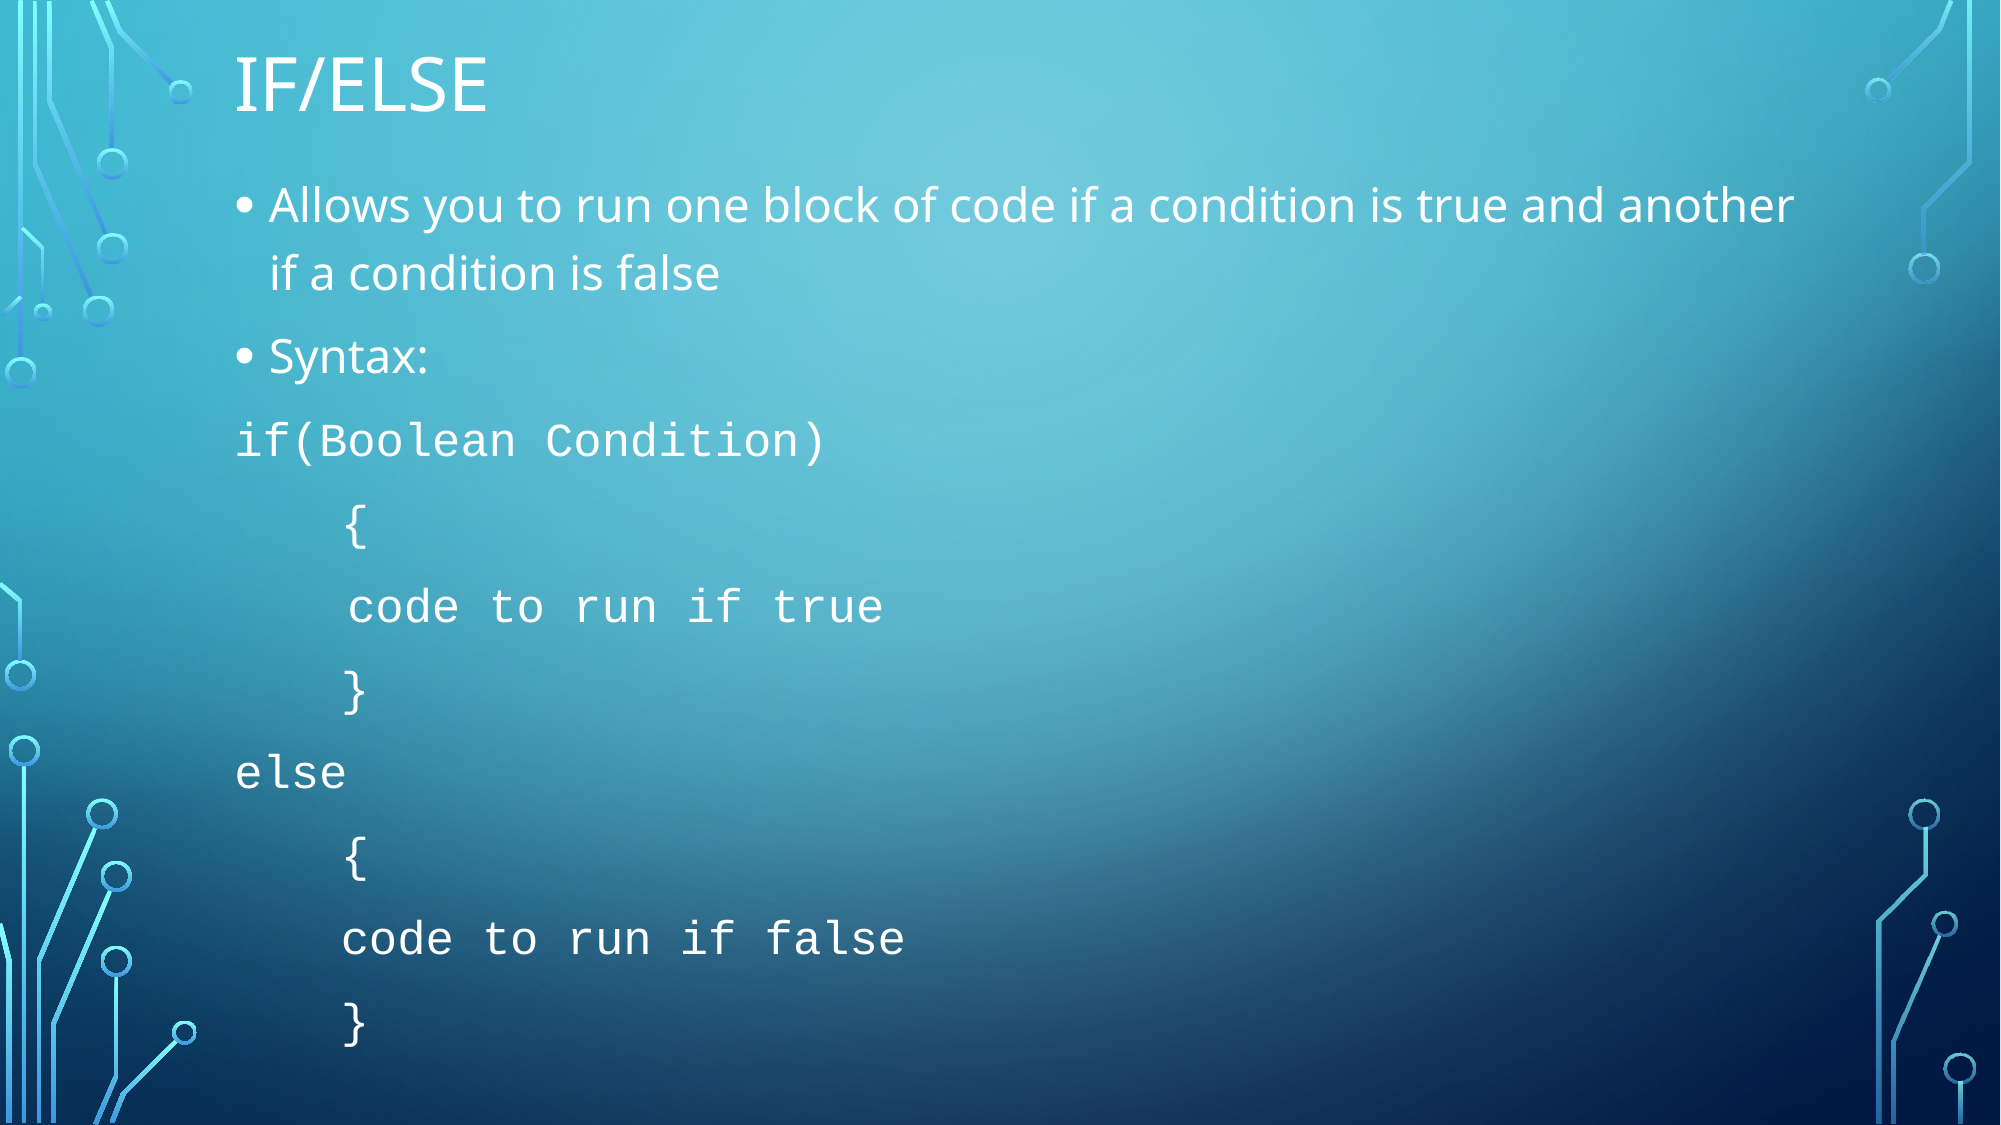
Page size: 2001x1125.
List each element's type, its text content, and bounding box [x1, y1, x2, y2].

list Allows you to run one block of code if a condition is true and another if a condition is false Syntax: if(Boolean Condition) { code to run if true } else { code to run if false } [219, 156, 1845, 1057]
title If/else [219, 0, 1845, 156]
